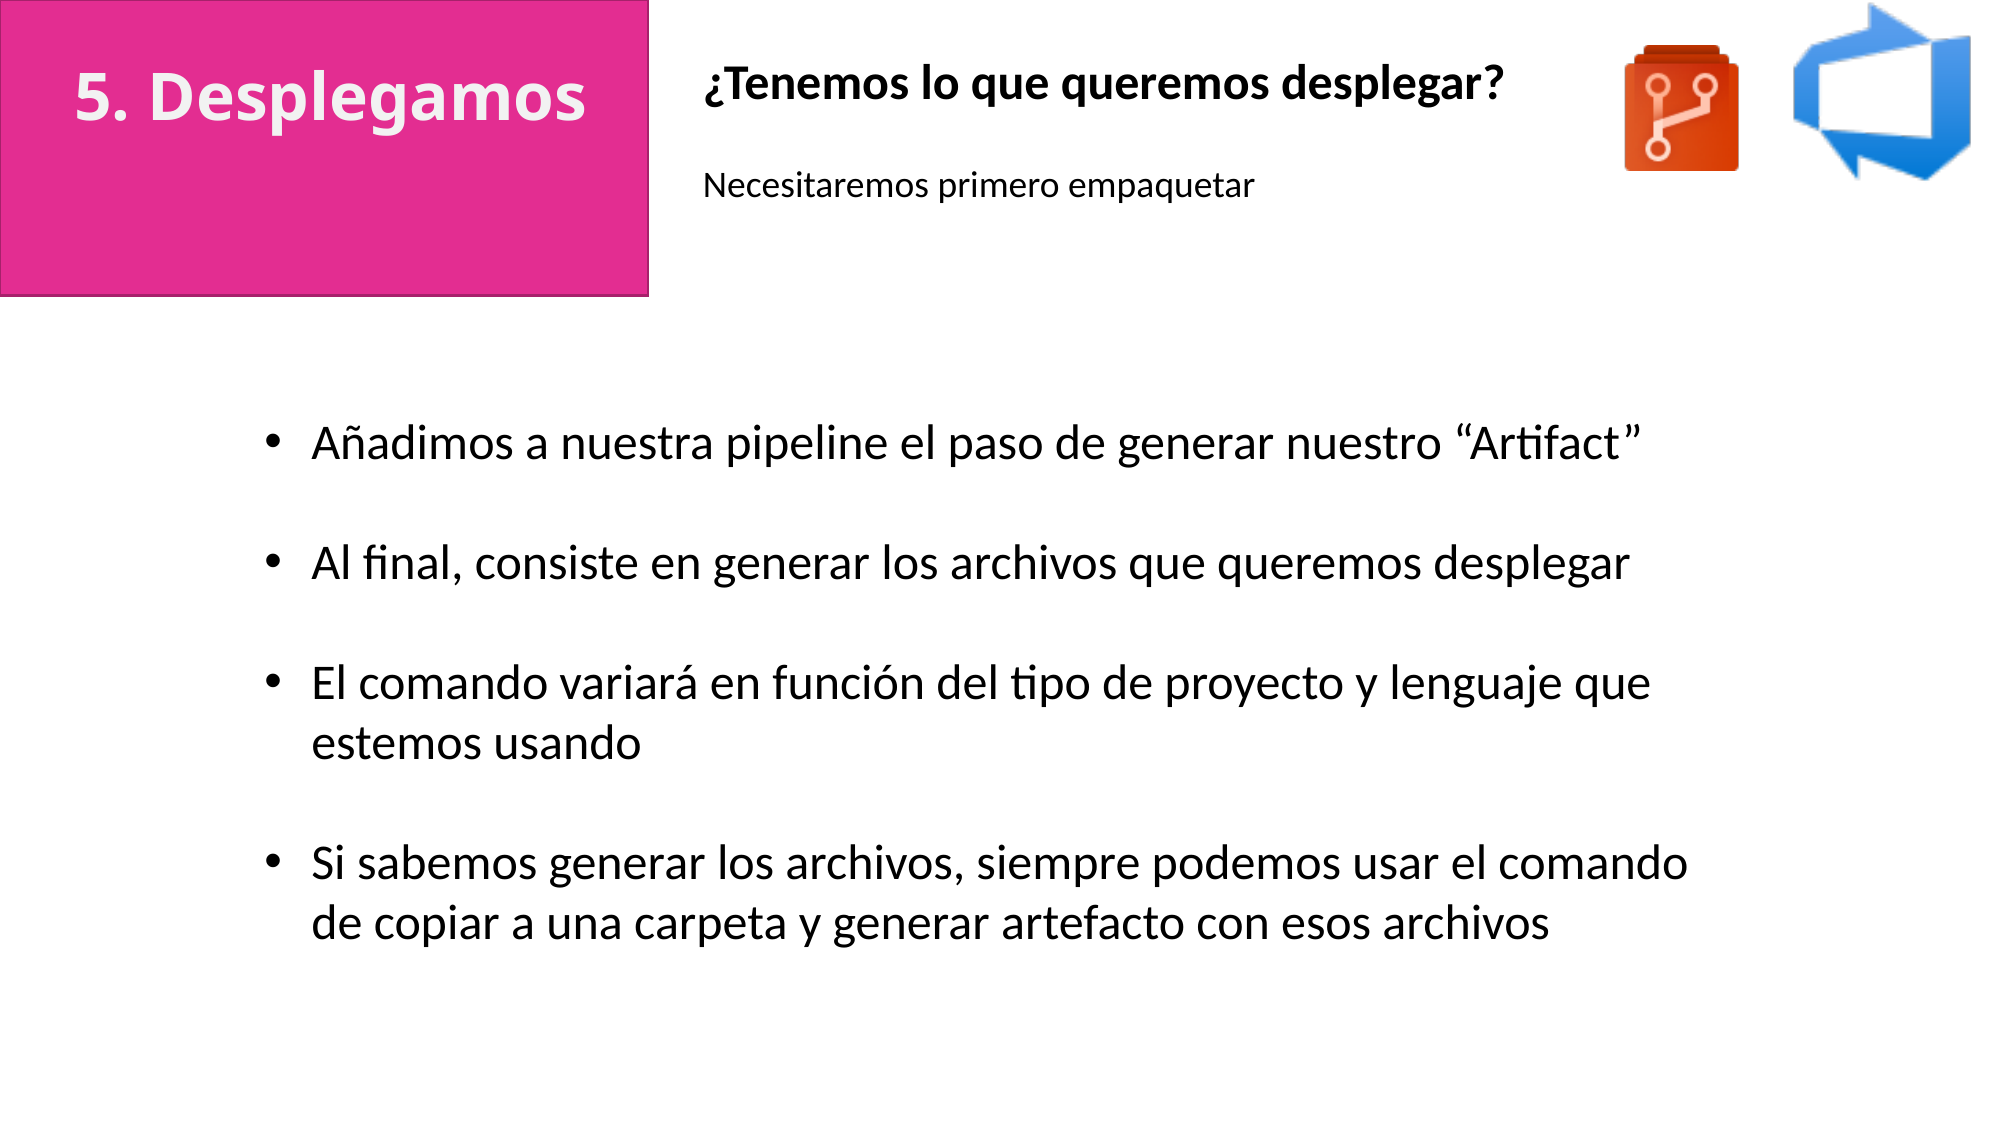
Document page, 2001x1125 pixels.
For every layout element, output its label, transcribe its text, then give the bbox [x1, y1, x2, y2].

picture [1619, 45, 1745, 171]
picture [1784, 0, 1982, 192]
text_box ¿Tenemos lo que queremos desplegar? [688, 42, 1580, 117]
title 5. Desplegamos [59, 56, 608, 240]
text_box Necesitaremos primero empaquetar [688, 152, 1689, 213]
text_box [0, 0, 649, 297]
text_box Añadimos a nuestra pipeline el paso de generar nuestro “Artifact” Al final, consiste en generar los archivos que queremos desplegar El comando variará en función del tipo de proyecto y lenguaje que estemos usando Si sabemos generar los archivos, siempre podemos usar el comando de copiar a una carpeta y generar artefacto con esos archivos [249, 402, 1713, 1018]
